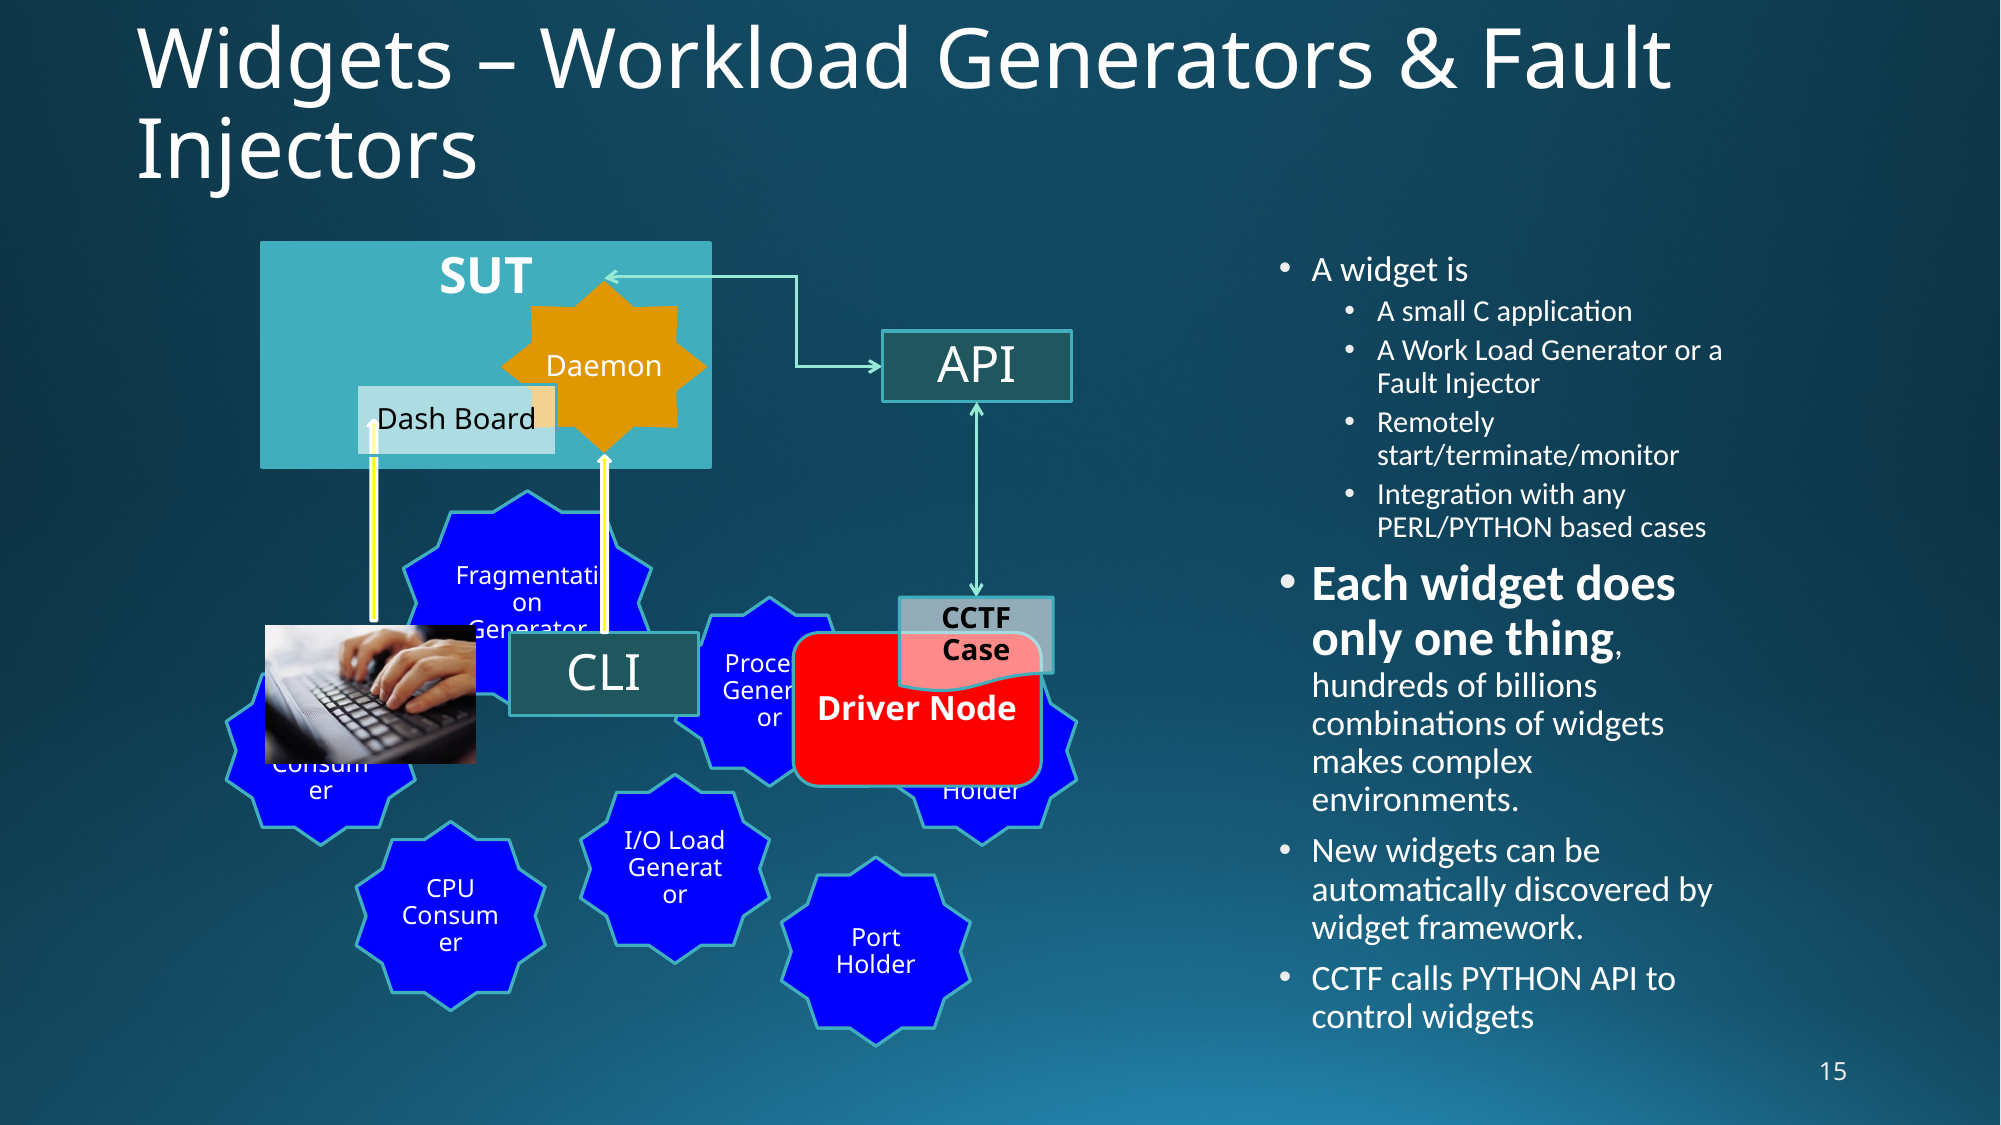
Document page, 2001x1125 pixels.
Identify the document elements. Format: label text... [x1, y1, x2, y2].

picture [0, 0, 2001, 1125]
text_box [226, 490, 1077, 1047]
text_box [793, 597, 1054, 787]
text_box [598, 455, 611, 490]
list A widget is A small C application A Work Load Generator or a Fault Injector Remotely start/terminate/monitor Integration with any PERL/PYTHON based cases Each widget does only one thing, hundreds of billions combinations of widgets makes complex environments. New widgets can be automatically discovered by widget framework. CCTF calls PYTHON API to control widgets [1264, 242, 1763, 1056]
text_box API [882, 331, 1072, 402]
slide_number 15 [1412, 1042, 1863, 1103]
text_box Daemon [497, 278, 711, 455]
text_box Dash Board [356, 384, 557, 456]
text_box [370, 456, 377, 490]
title Widgets – Workload Generators & Fault Injectors [121, 37, 1863, 176]
text_box SUT [261, 242, 711, 468]
